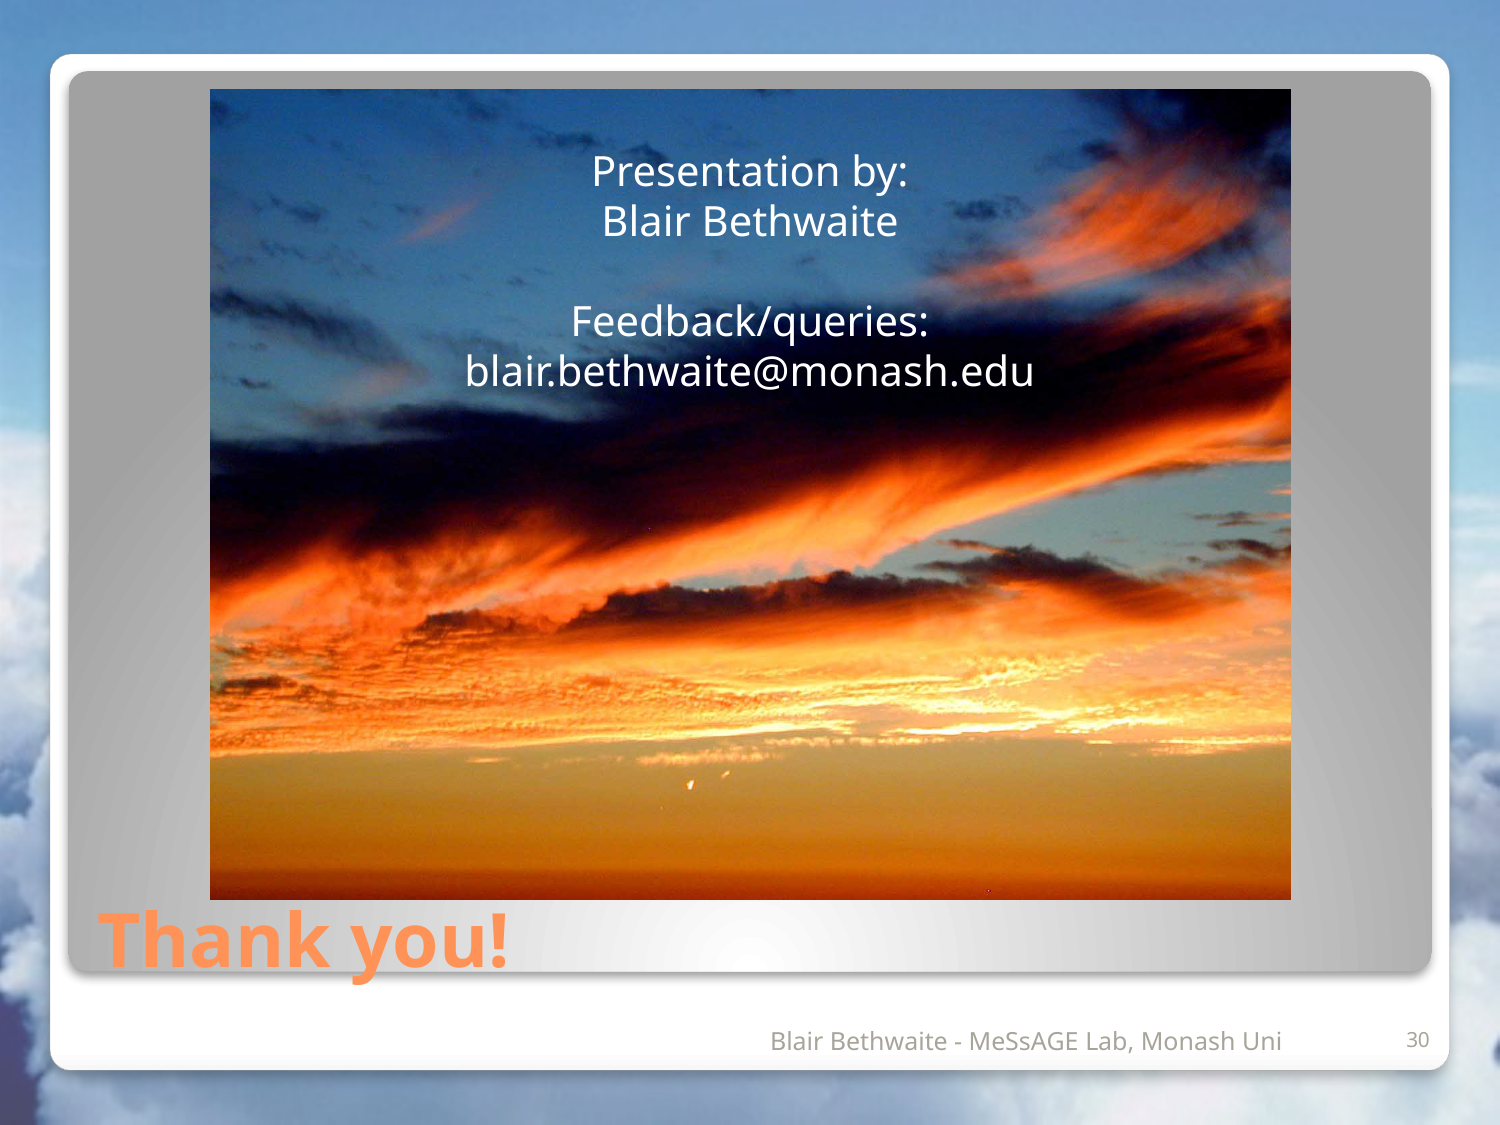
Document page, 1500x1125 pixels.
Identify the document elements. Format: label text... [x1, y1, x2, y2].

slide_number 30 [1369, 1002, 1445, 1063]
slide_number 21 [0, 0, 1500, 1125]
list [209, 89, 1291, 901]
title Thank you! [82, 817, 1425, 990]
footer Blair Bethwaite - MeSsAGE Lab, Monash Uni [135, 1002, 1369, 1063]
